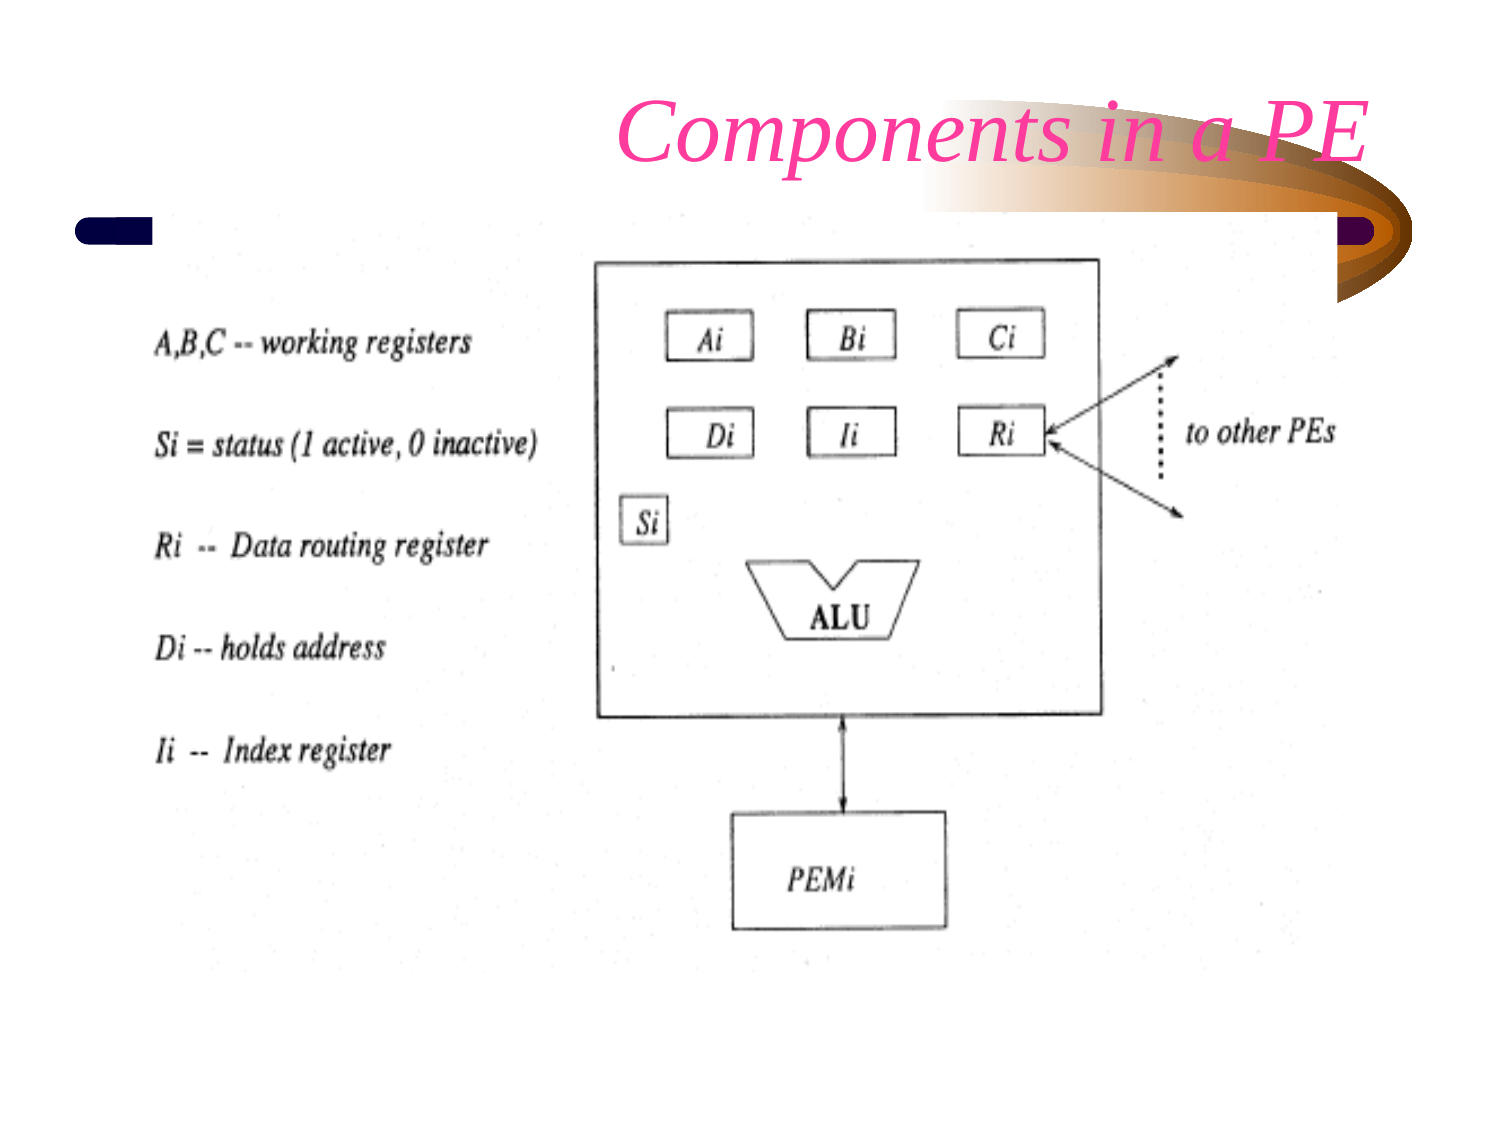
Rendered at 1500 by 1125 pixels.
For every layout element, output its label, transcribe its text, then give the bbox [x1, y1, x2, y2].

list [152, 212, 1338, 973]
title Components in a PE [112, 61, 1388, 188]
